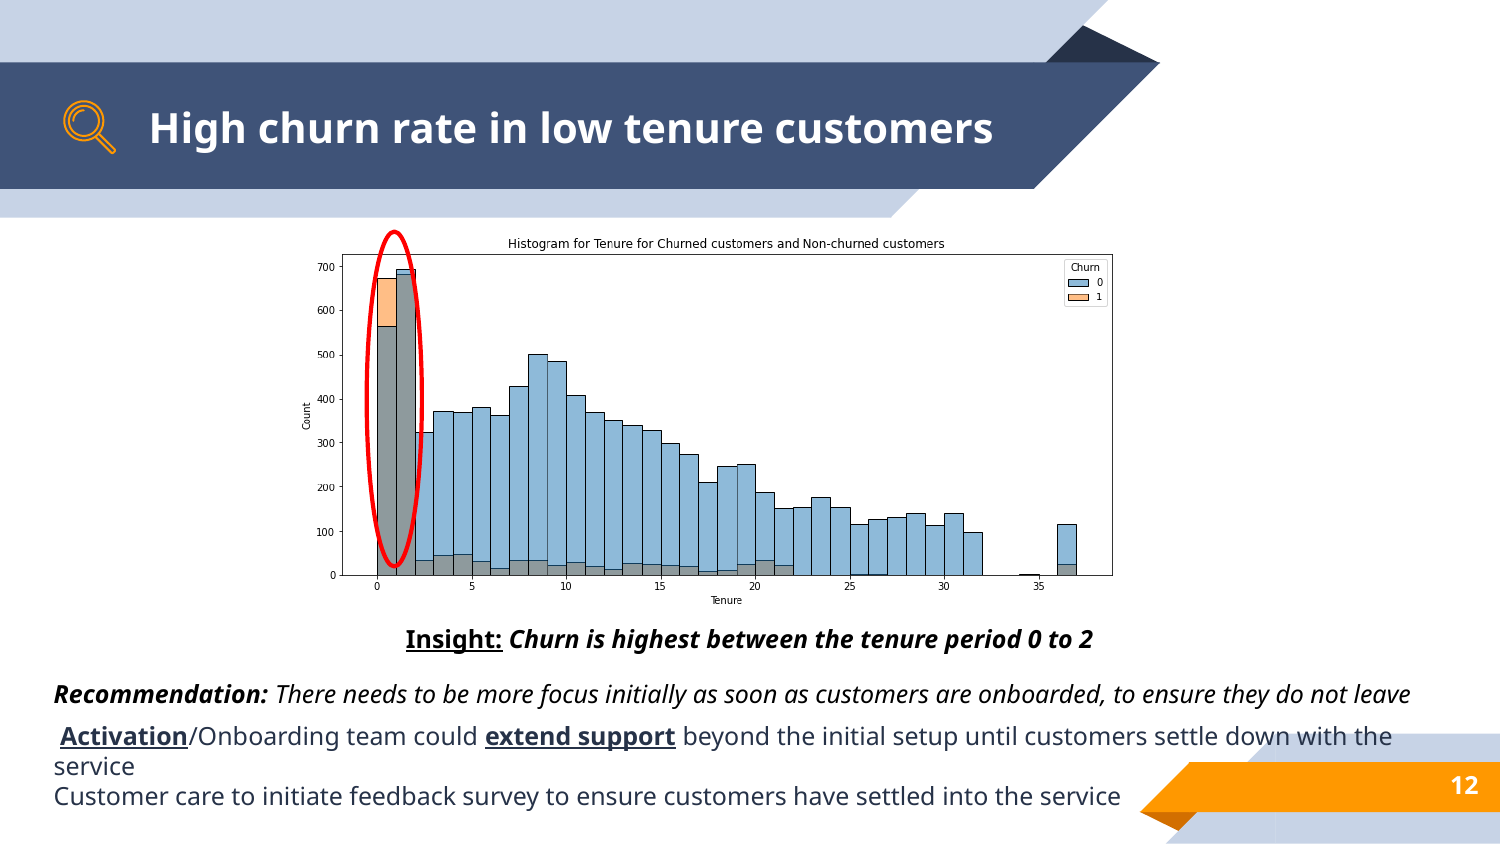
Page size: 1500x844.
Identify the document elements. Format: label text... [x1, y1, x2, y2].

slide_number 12 [1249, 760, 1494, 813]
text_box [64, 101, 116, 154]
list Insight: Churn is highest between the tenure period 0 to 2 Recommendation: There needs to be more focus initially as soon as customers are onboarded, to ensure they do not leave Activation/Onboarding team could extend support beyond the initial setup until customers settle down with the service Customer care to initiate feedback survey to ensure customers have settled into the service [38, 608, 1462, 734]
picture [295, 231, 1117, 613]
title High churn rate in low tenure customers [133, 64, 1035, 190]
